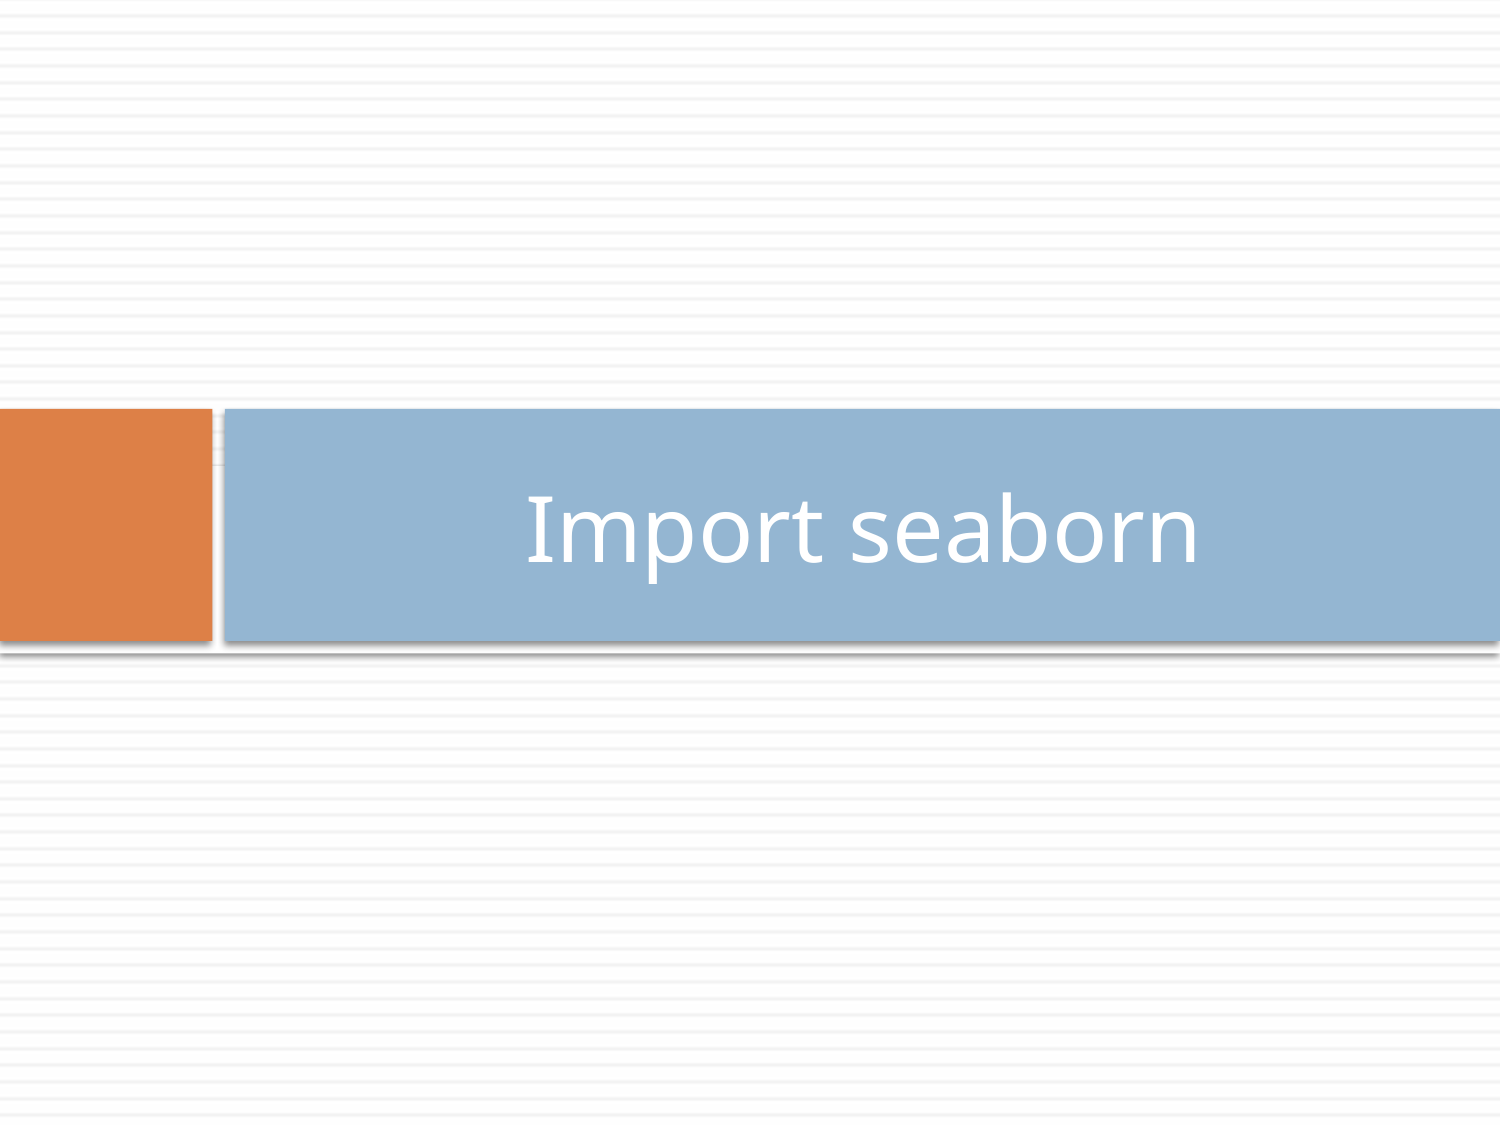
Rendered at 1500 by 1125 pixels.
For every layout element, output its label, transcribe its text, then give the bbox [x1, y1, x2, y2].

title Import seaborn [238, 444, 1489, 607]
